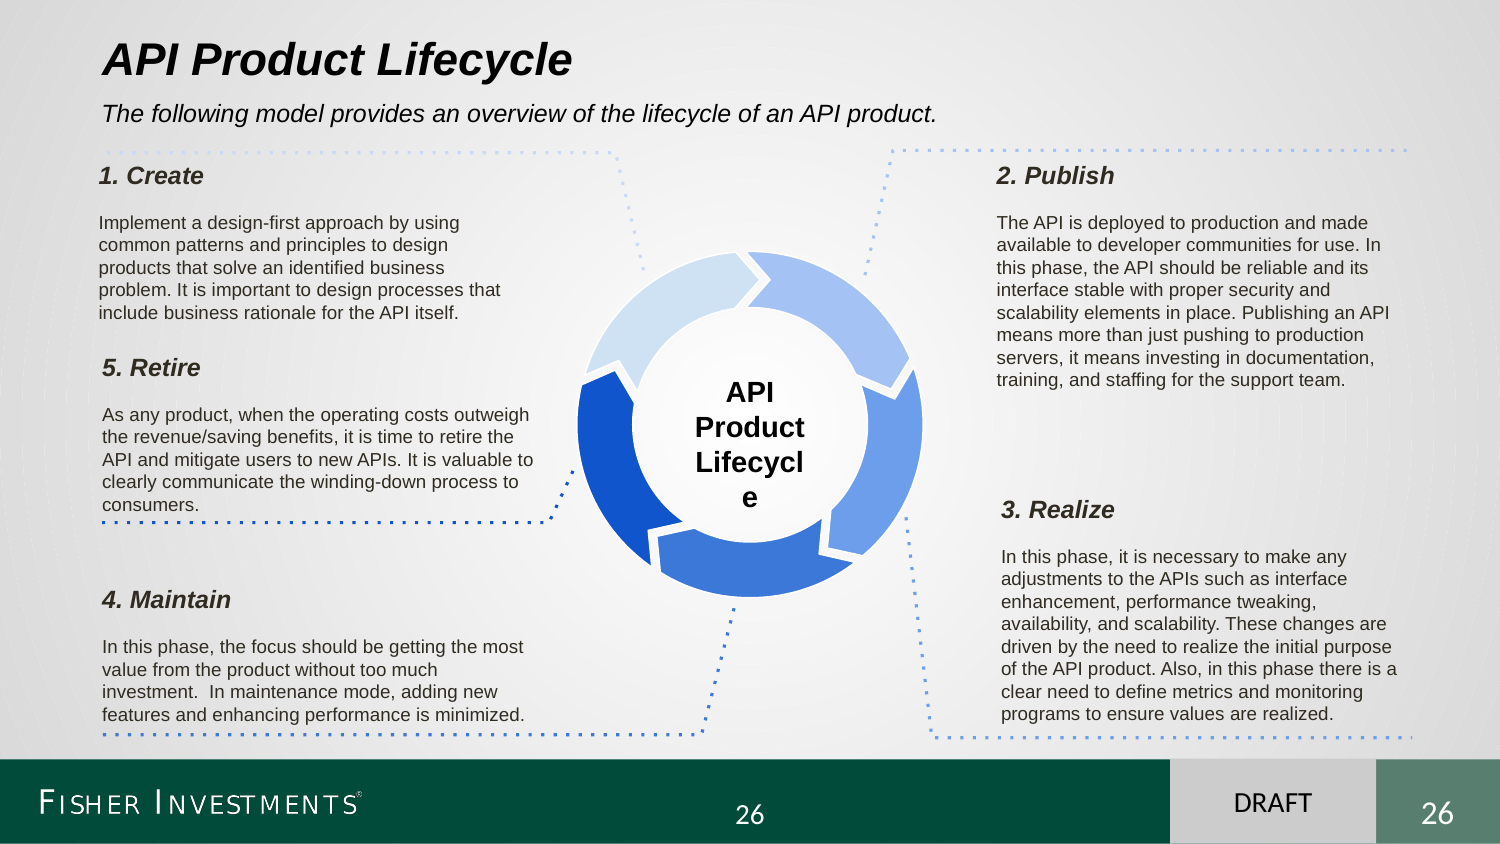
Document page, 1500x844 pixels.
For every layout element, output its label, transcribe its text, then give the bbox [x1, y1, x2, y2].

text_box [916, 526, 1413, 738]
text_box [576, 251, 924, 599]
slide_number ‹#› [709, 795, 790, 831]
list The following model provides an overview of the lifecycle of an API product. [101, 99, 1412, 164]
text_box 5. Retire As any product, when the operating costs outweigh the revenue/saving benefits, it is time to retire the API and mitigate users to new APIs. It is valuable to clearly communicate the winding-down process to consumers. [102, 351, 538, 498]
text_box DRAFT [1170, 758, 1377, 844]
picture [37, 786, 362, 826]
text_box 2. Publish The API is deployed to production and made available to developer communities for use. In this phase, the API should be reliable and its interface stable with proper security and scalability elements in place. Publishing an API means more than just pushing to production servers, it means investing in documentation, training, and staffing for the support team. [996, 159, 1412, 262]
text_box API Product Lifecycle [102, 21, 1459, 98]
text_box 3. Realize In this phase, it is necessary to make any adjustments to the APIs such as interface enhancement, performance tweaking, availability, and scalability. These changes are driven by the need to realize the initial purpose of the API product. Also, in this phase there is a clear need to define metrics and monitoring programs to ensure values are realized. [1001, 493, 1412, 682]
text_box 4. Maintain In this phase, the focus should be getting the most value from the product without too much investment. In maintenance mode, adding new features and enhancing performance is minimized. [102, 583, 538, 730]
text_box 1. Create Implement a design-first approach by using common patterns and principles to design products that solve an identified business problem. It is important to design processes that include business rationale for the API itself. [98, 159, 514, 354]
text_box [102, 471, 571, 523]
text_box [870, 150, 1412, 261]
text_box [97, 152, 639, 255]
text_box [97, 608, 735, 735]
